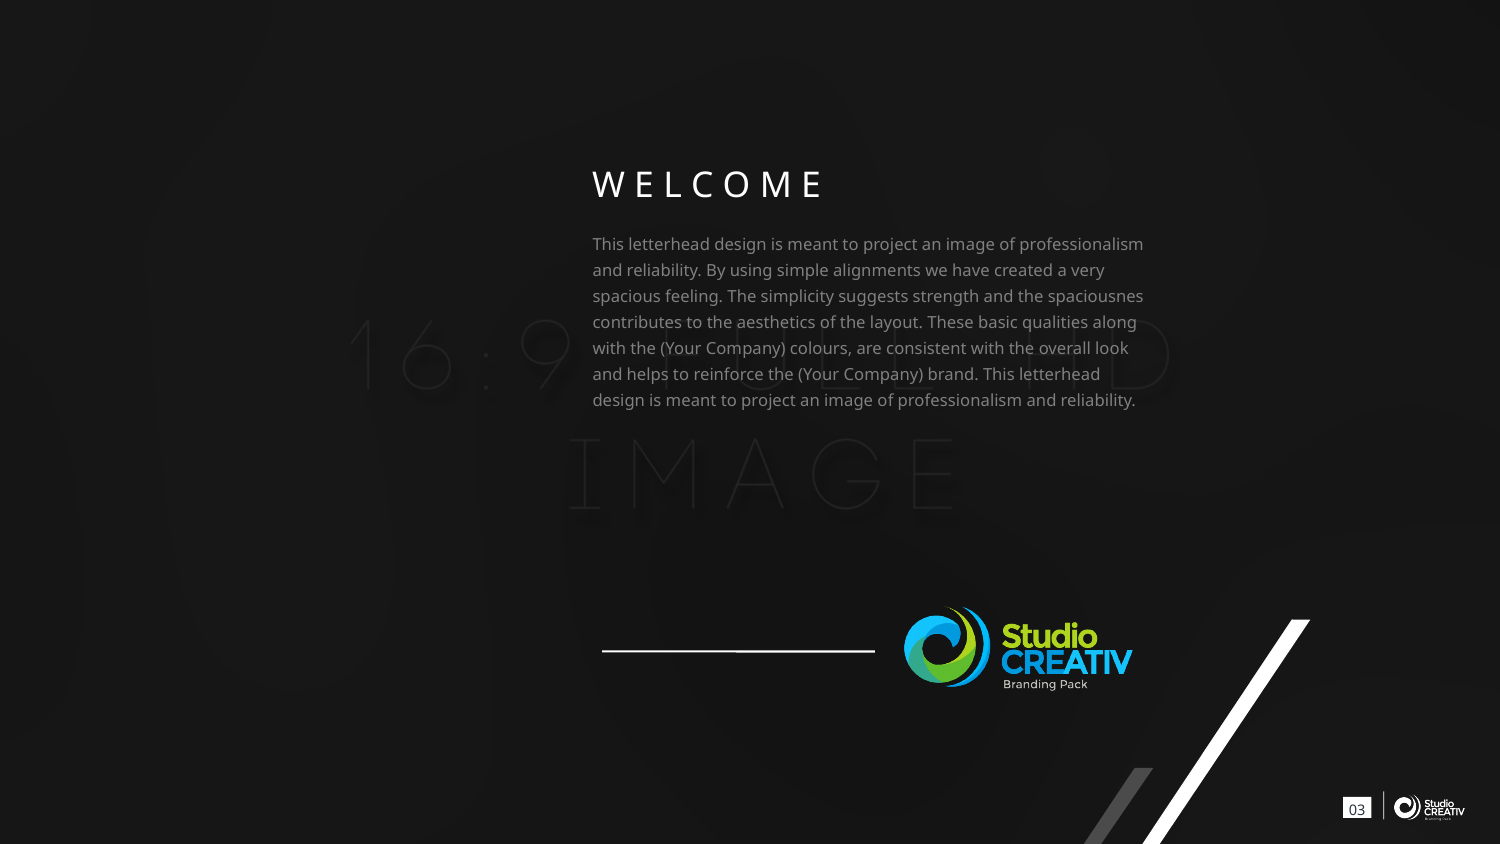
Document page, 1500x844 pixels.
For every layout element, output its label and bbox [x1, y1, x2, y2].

text_box [1339, 791, 1466, 821]
text_box [1082, 619, 1311, 844]
picture [0, 0, 1500, 844]
